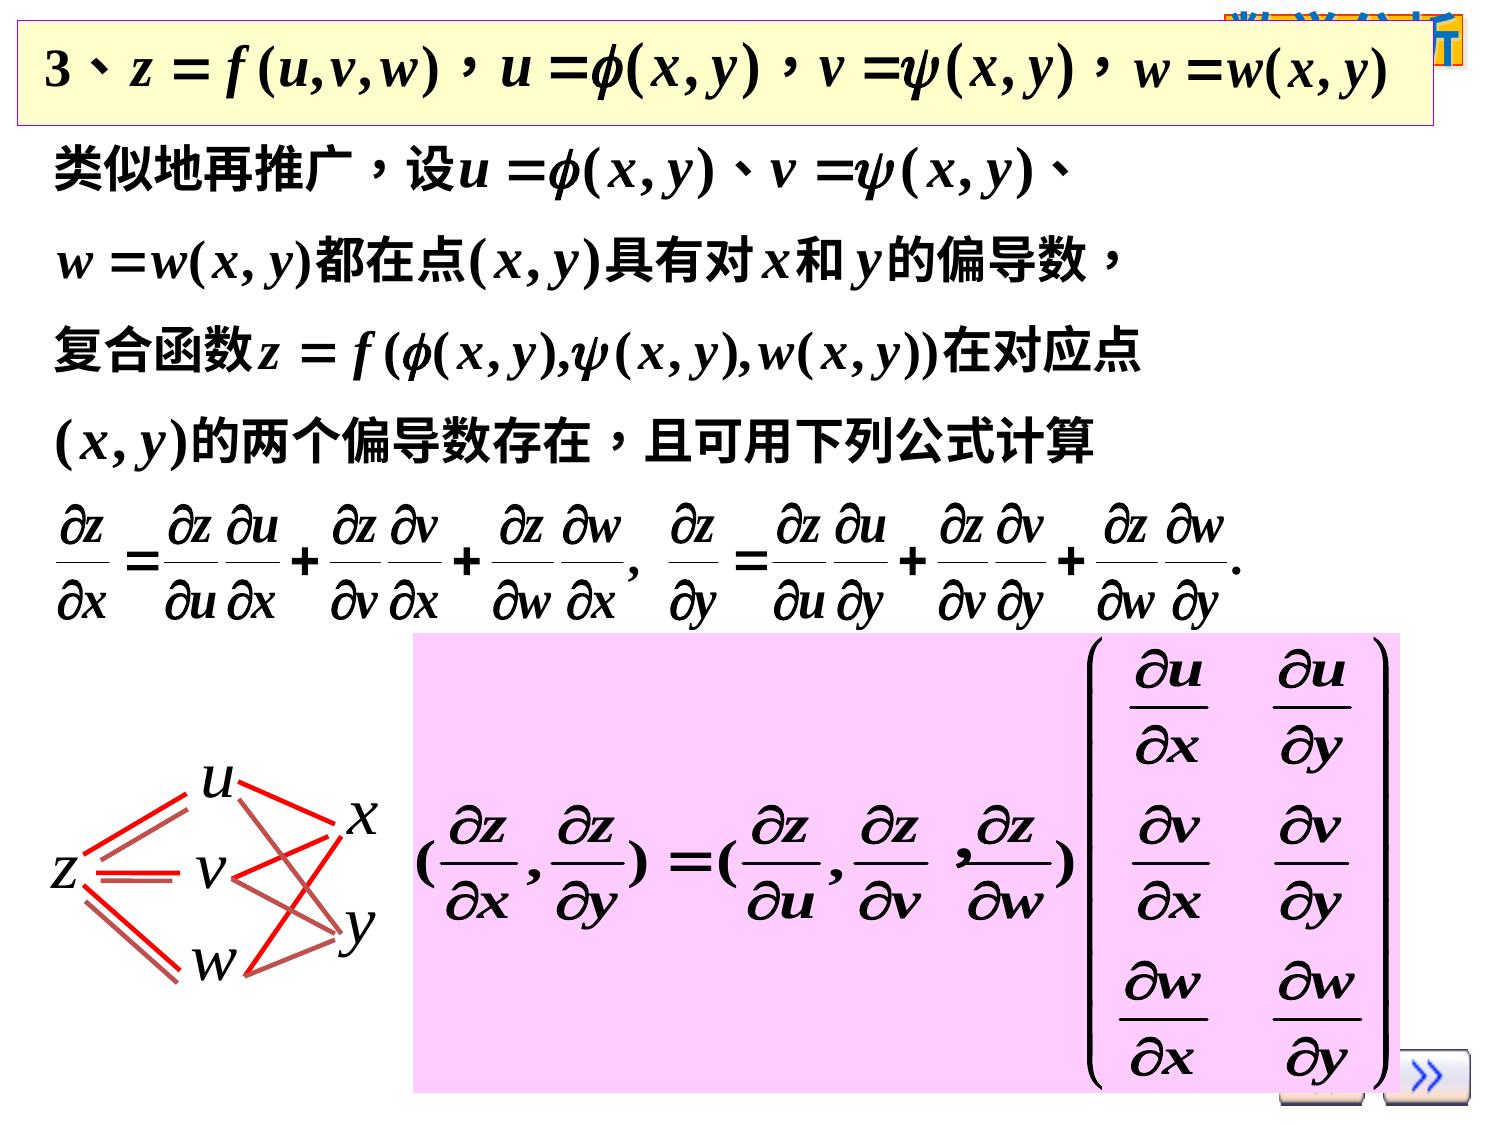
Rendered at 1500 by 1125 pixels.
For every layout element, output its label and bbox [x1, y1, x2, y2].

text_box [17, 19, 1434, 126]
text_box [413, 633, 1400, 1094]
text_box [85, 798, 342, 984]
text_box [52, 135, 1257, 690]
picture [1279, 1094, 1365, 1106]
picture [1383, 1049, 1471, 1106]
text_box [44, 763, 383, 987]
text_box [83, 781, 342, 799]
